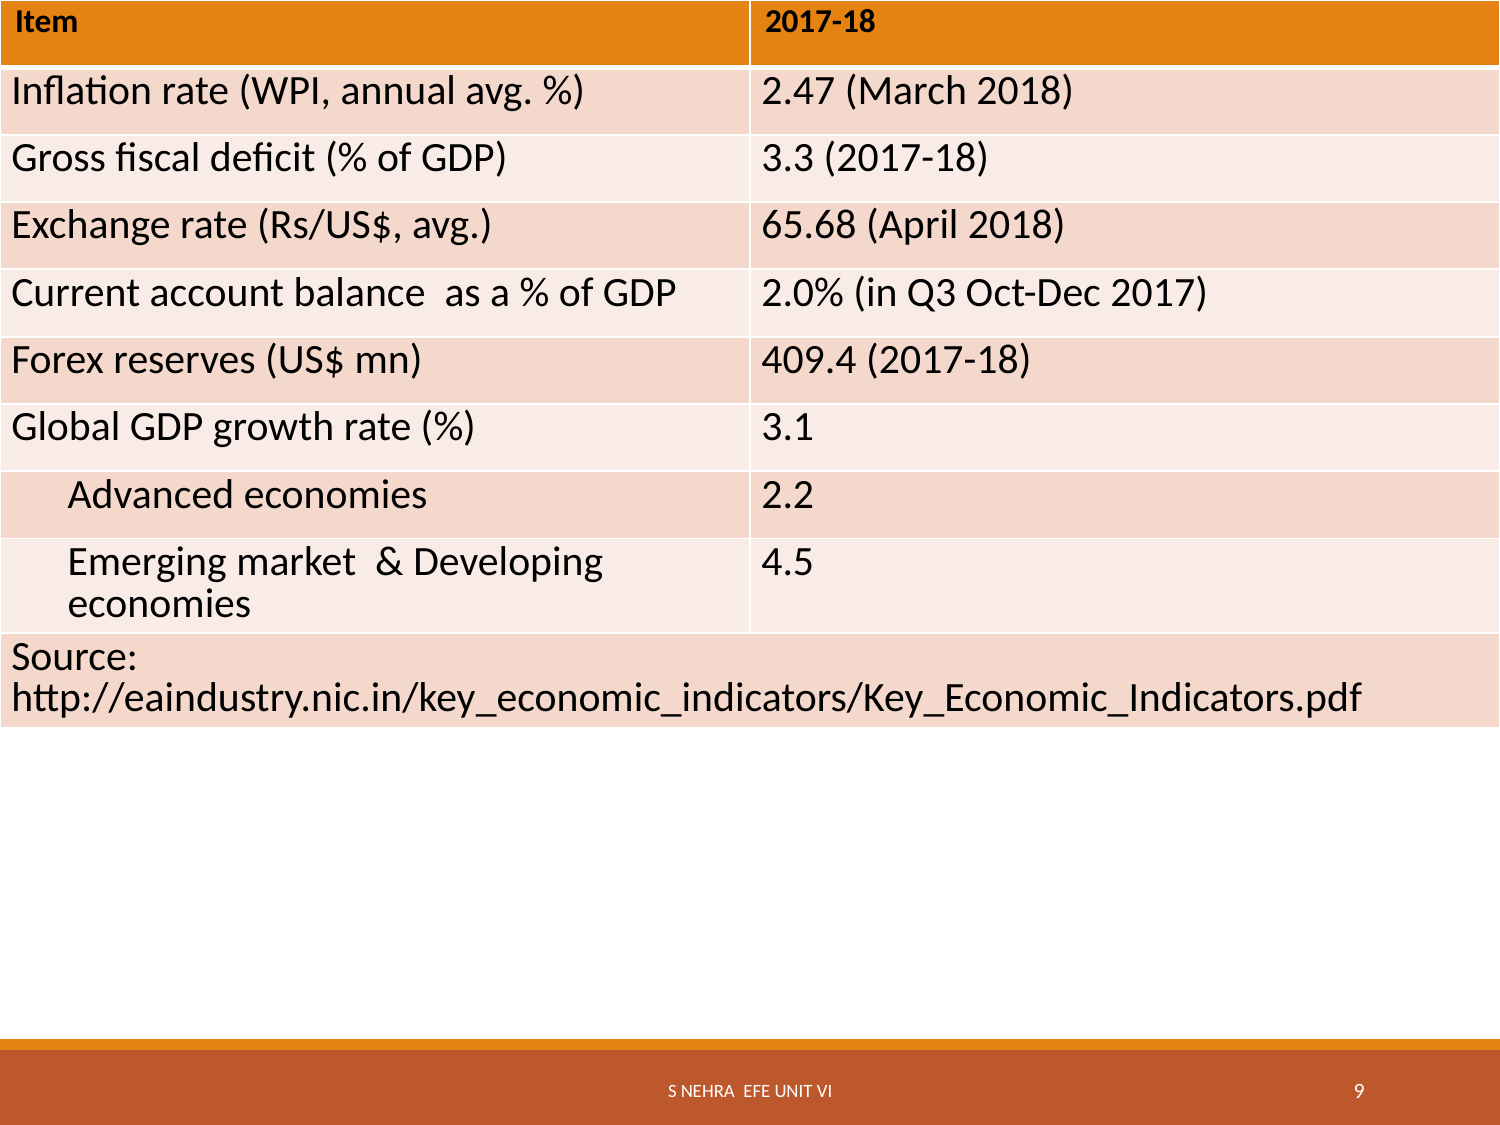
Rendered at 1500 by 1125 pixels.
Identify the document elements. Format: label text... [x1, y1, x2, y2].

table_cell Global GDP growth rate (%) [1, 405, 749, 470]
table_cell 2.0% (in Q3 Oct-Dec 2017) [751, 270, 1499, 336]
table_header Item [1, 1, 749, 65]
table_cell 409.4 (2017-18) [751, 338, 1499, 403]
table_cell Inflation rate (WPI, annual avg. %) [1, 70, 749, 134]
table_cell Gross fiscal deficit (% of GDP) [1, 136, 749, 201]
footer S Nehra EFE Unit VI [453, 1059, 1047, 1120]
table_cell Exchange rate (Rs/US$, avg.) [1, 203, 749, 268]
table_cell Forex reserves (US$ mn) [1, 338, 749, 403]
table_header 2017-18 [751, 1, 1499, 65]
table_cell 3.1 [751, 405, 1499, 470]
table_cell 2.2 [751, 472, 1499, 538]
slide_number 9 [1218, 1059, 1380, 1120]
table_cell Emerging market & Developing economies [1, 539, 749, 632]
table_cell 3.3 (2017-18) [751, 136, 1499, 201]
table_cell 4.5 [751, 539, 1499, 632]
table_cell Advanced economies [1, 472, 749, 538]
table_cell 2.47 (March 2018) [751, 70, 1499, 134]
table_cell 65.68 (April 2018) [751, 203, 1499, 268]
table_cell Source: http://eaindustry.nic.in/key_economic_indicators/Key_Economic_Indicators.pdf [1, 634, 1499, 727]
table_cell Current account balance as a % of GDP [1, 270, 749, 336]
